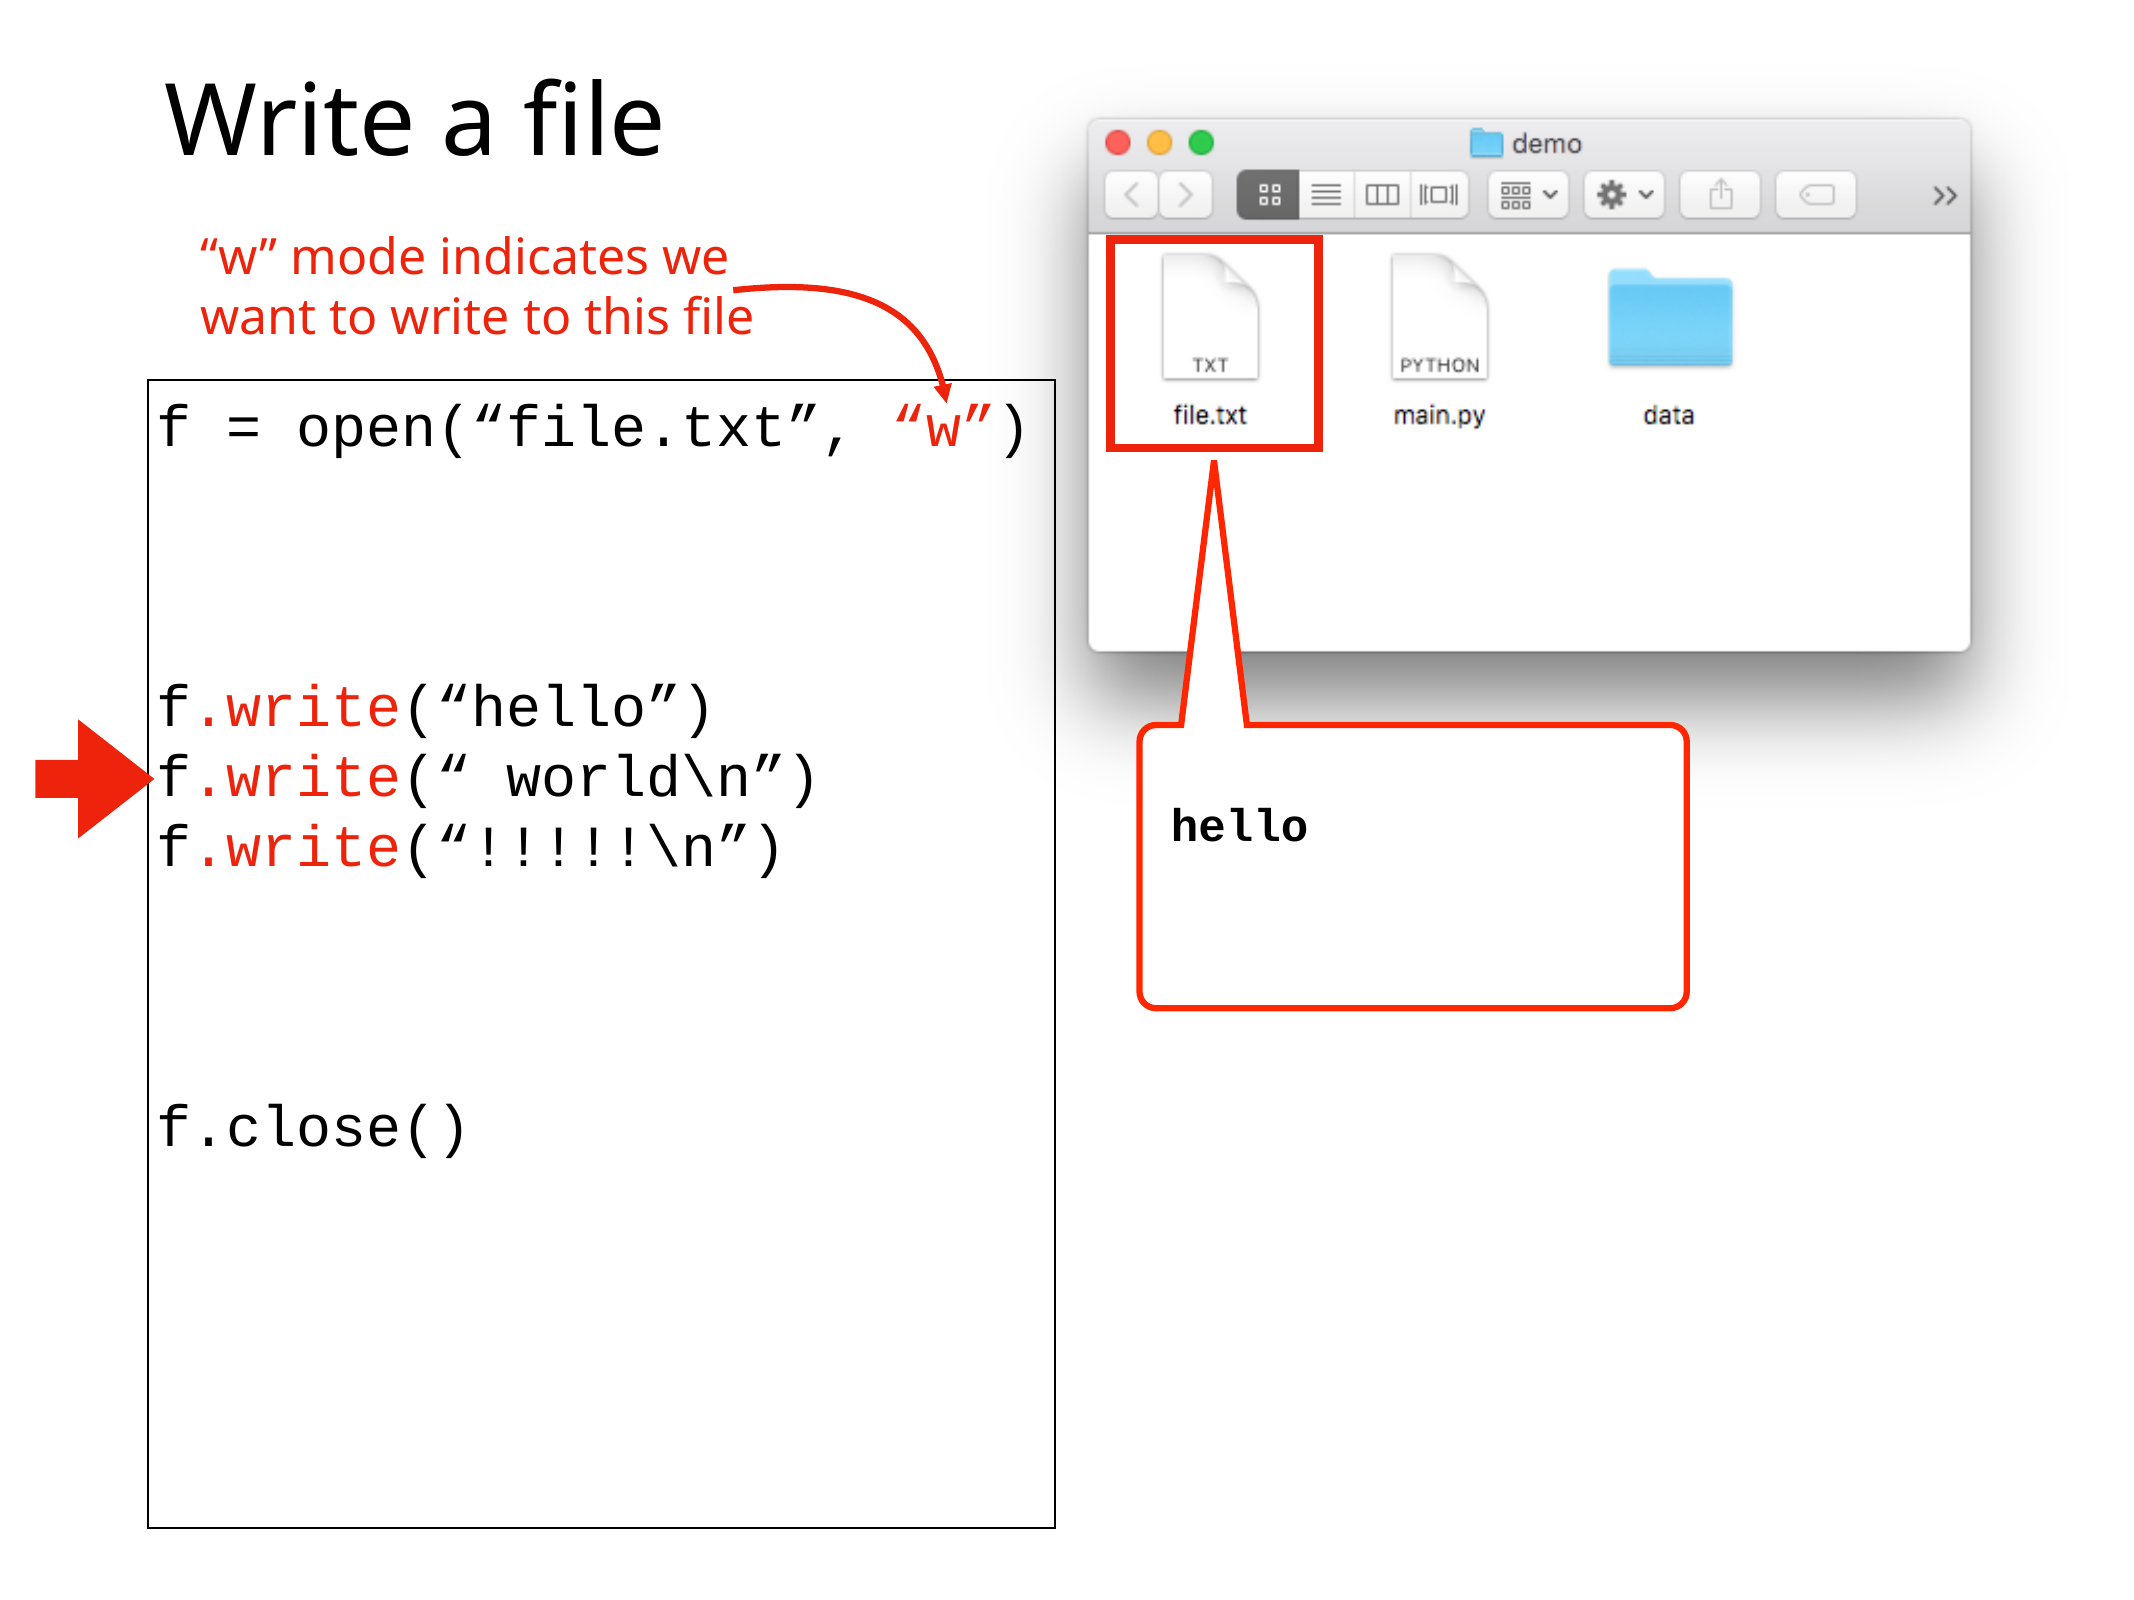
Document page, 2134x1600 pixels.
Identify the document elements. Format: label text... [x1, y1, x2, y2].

text_box [769, 287, 932, 396]
text_box [35, 719, 155, 839]
text_box “w” mode indicates we want to write to this file [192, 215, 769, 353]
text_box hello [1139, 839, 1687, 1009]
list f = open(“file.txt”, “w”) f.write(“hello”) f.write(“ world\n”) f.write(“!!!!!\n”) f.close() [147, 379, 1056, 1529]
picture [932, 10, 2119, 839]
title Write a file [155, 41, 932, 191]
